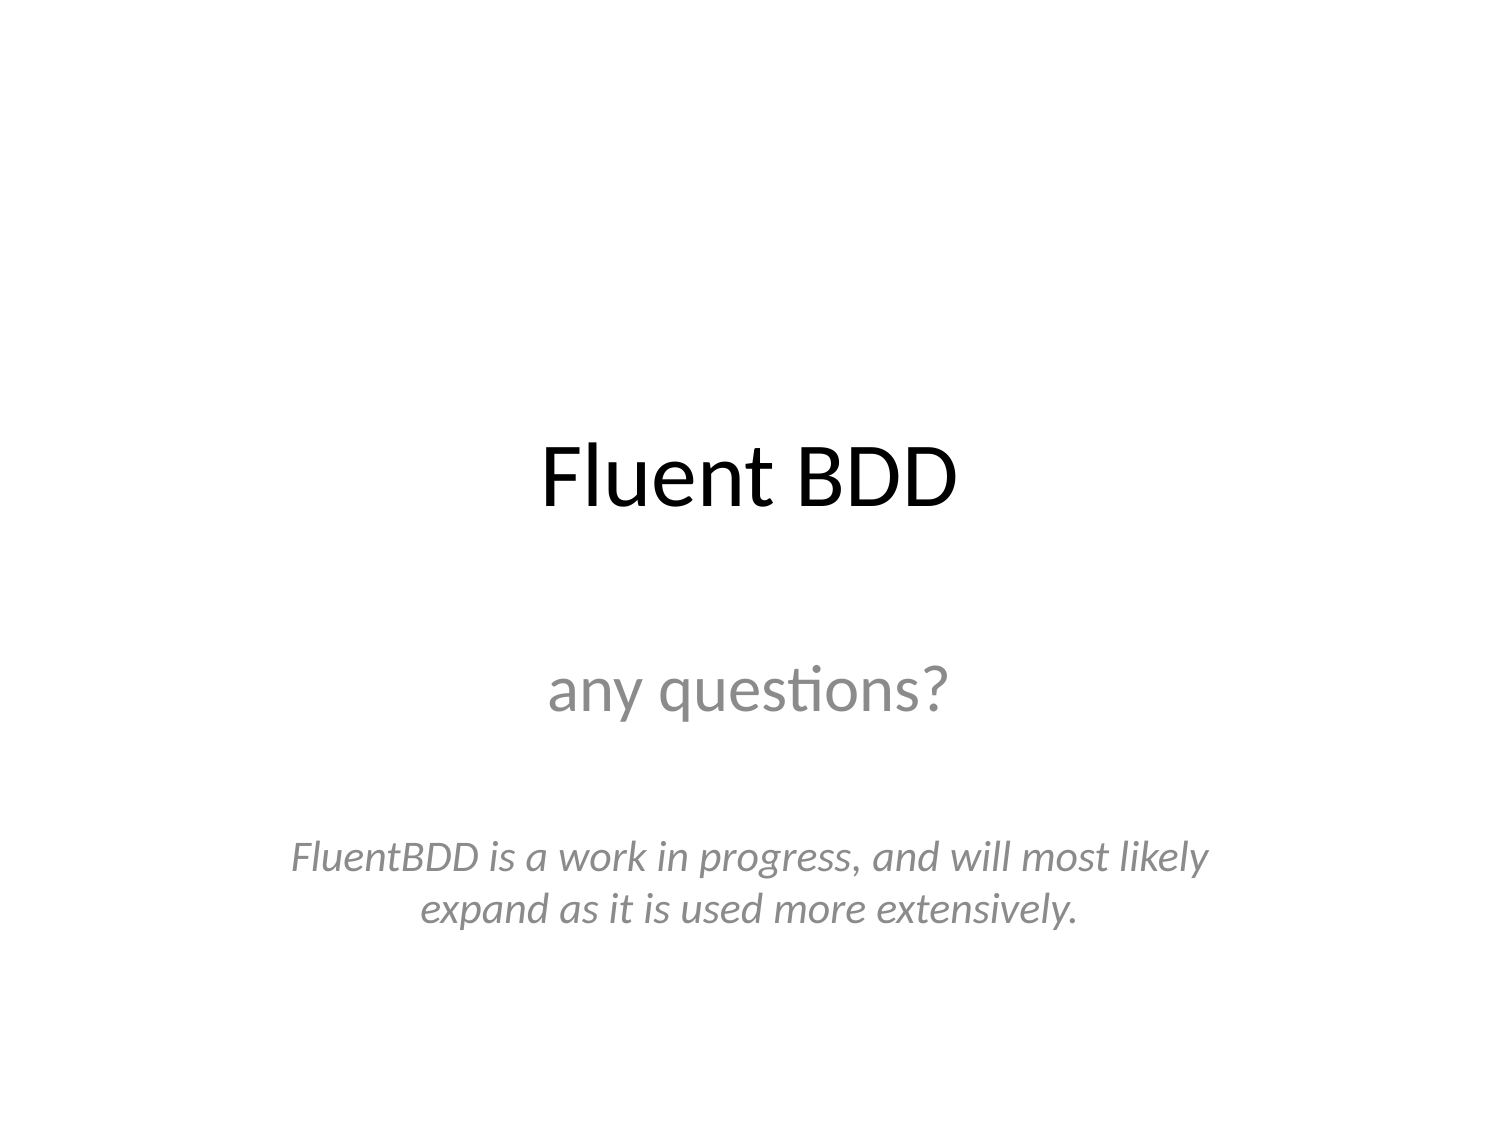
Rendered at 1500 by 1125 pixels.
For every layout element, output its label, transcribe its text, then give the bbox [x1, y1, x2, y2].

subtitle any questions? FluentBDD is a work in progress, and will most likely expand as it is used more extensively. [225, 637, 1275, 1035]
title Fluent BDD [112, 349, 1388, 591]
